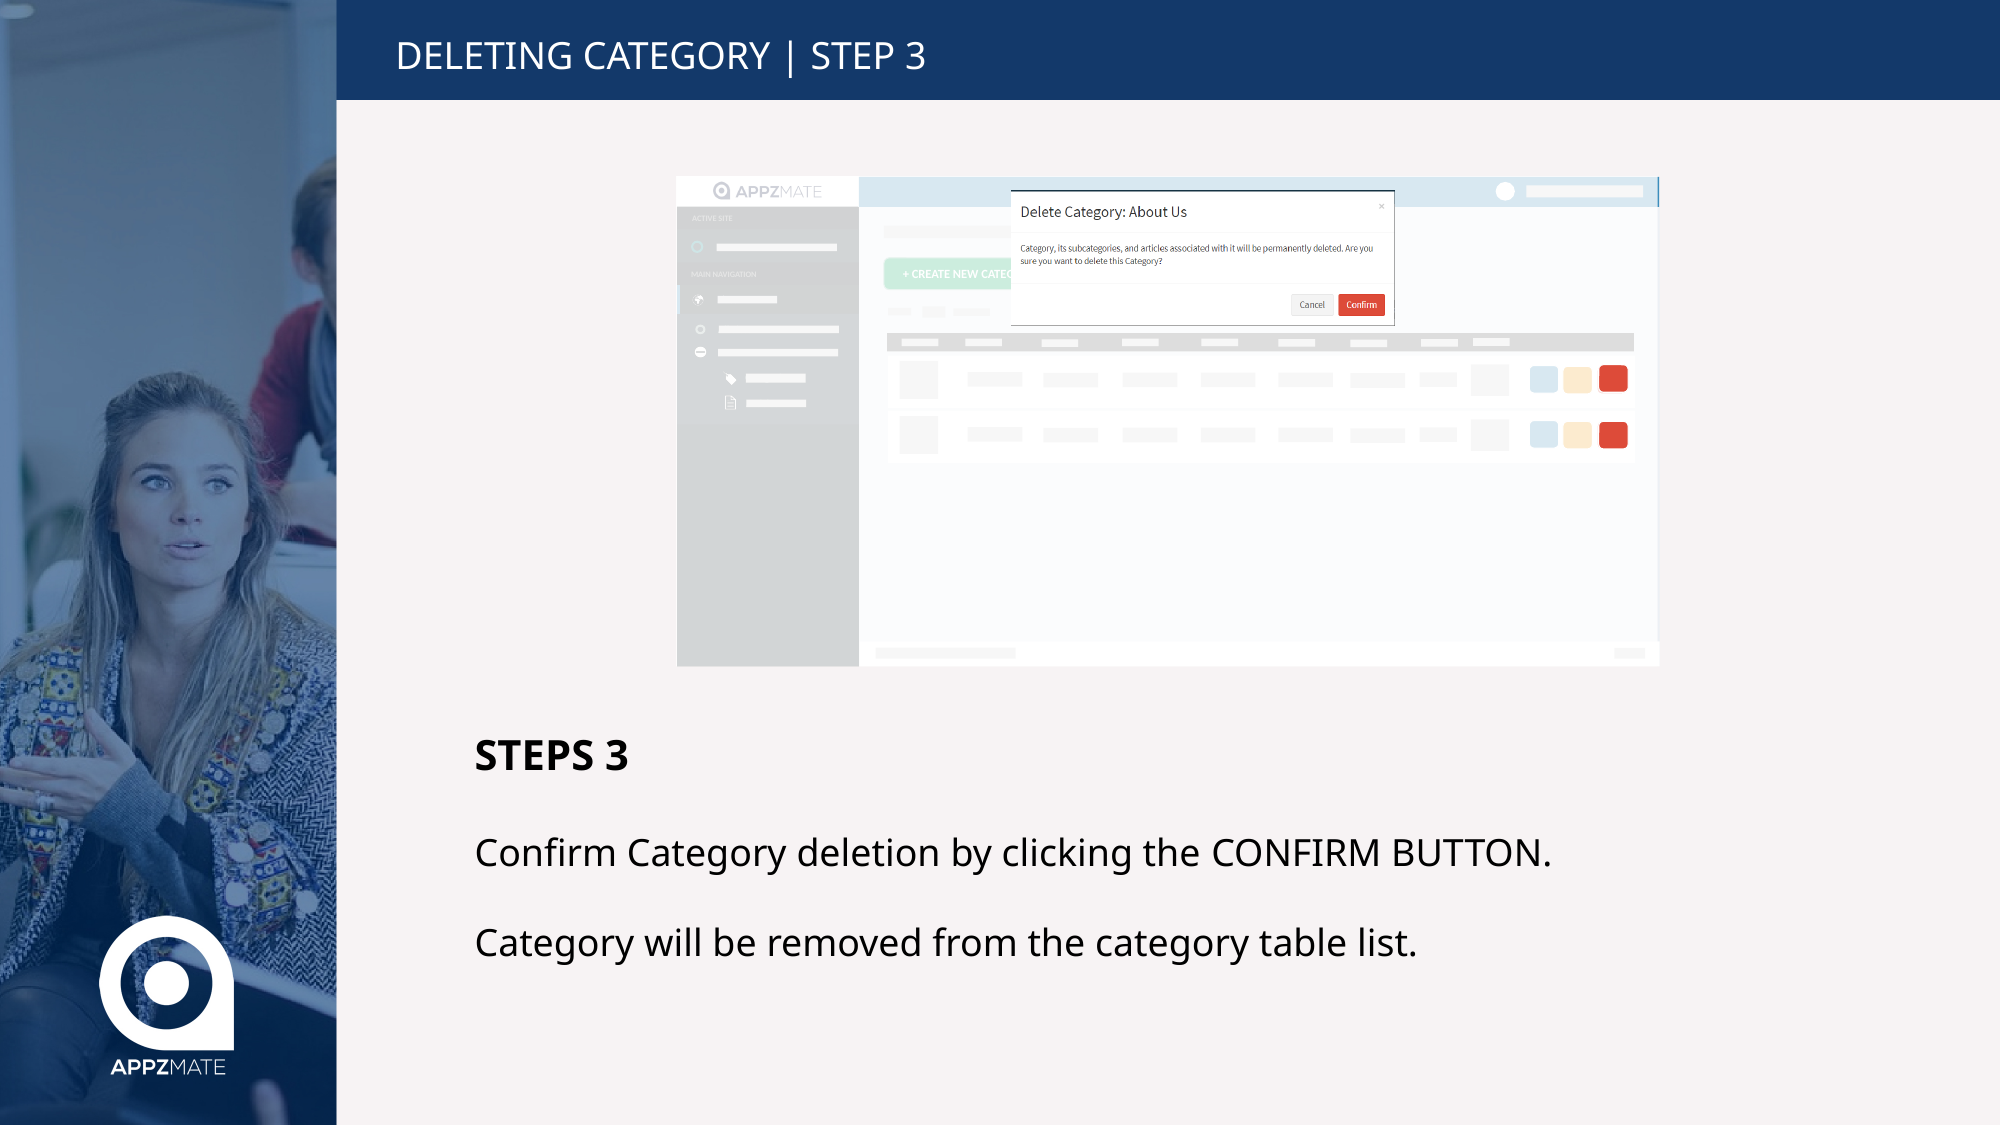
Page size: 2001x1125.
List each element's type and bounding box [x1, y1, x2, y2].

text_box [676, 176, 1660, 667]
picture [0, 0, 2000, 1125]
